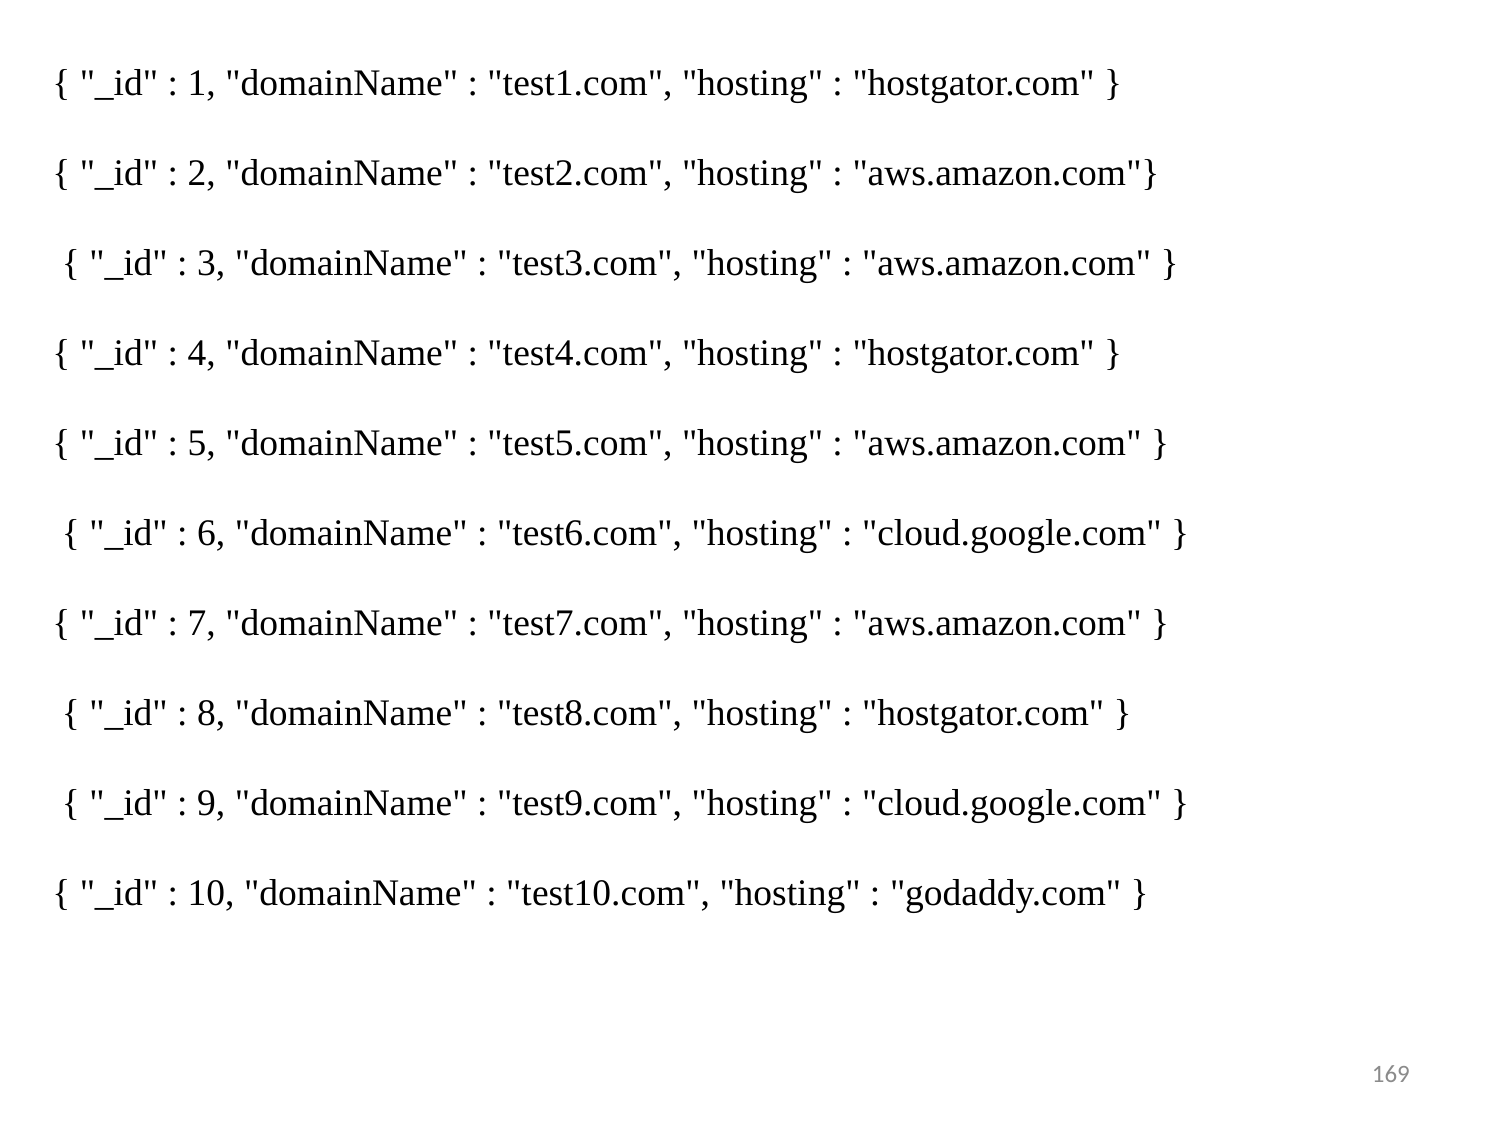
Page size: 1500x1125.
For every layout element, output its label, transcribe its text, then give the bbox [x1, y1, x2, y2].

text_box { "_id" : 1, "domainName" : "test1.com", "hosting" : "hostgator.com" } { "_id" : 2, "domainName" : "test2.com", "hosting" : "aws.amazon.com"} { "_id" : 3, "domainName" : "test3.com", "hosting" : "aws.amazon.com" } { "_id" : 4, "domainName" : "test4.com", "hosting" : "hostgator.com" } { "_id" : 5, "domainName" : "test5.com", "hosting" : "aws.amazon.com" } { "_id" : 6, "domainName" : "test6.com", "hosting" : "cloud.google.com" } { "_id" : 7, "domainName" : "test7.com", "hosting" : "aws.amazon.com" } { "_id" : 8, "domainName" : "test8.com", "hosting" : "hostgator.com" } { "_id" : 9, "domainName" : "test9.com", "hosting" : "cloud.google.com" } { "_id" : 10, "domainName" : "test10.com", "hosting" : "godaddy.com" } [37, 50, 1475, 1088]
text_box 169 [1074, 1042, 1425, 1103]
